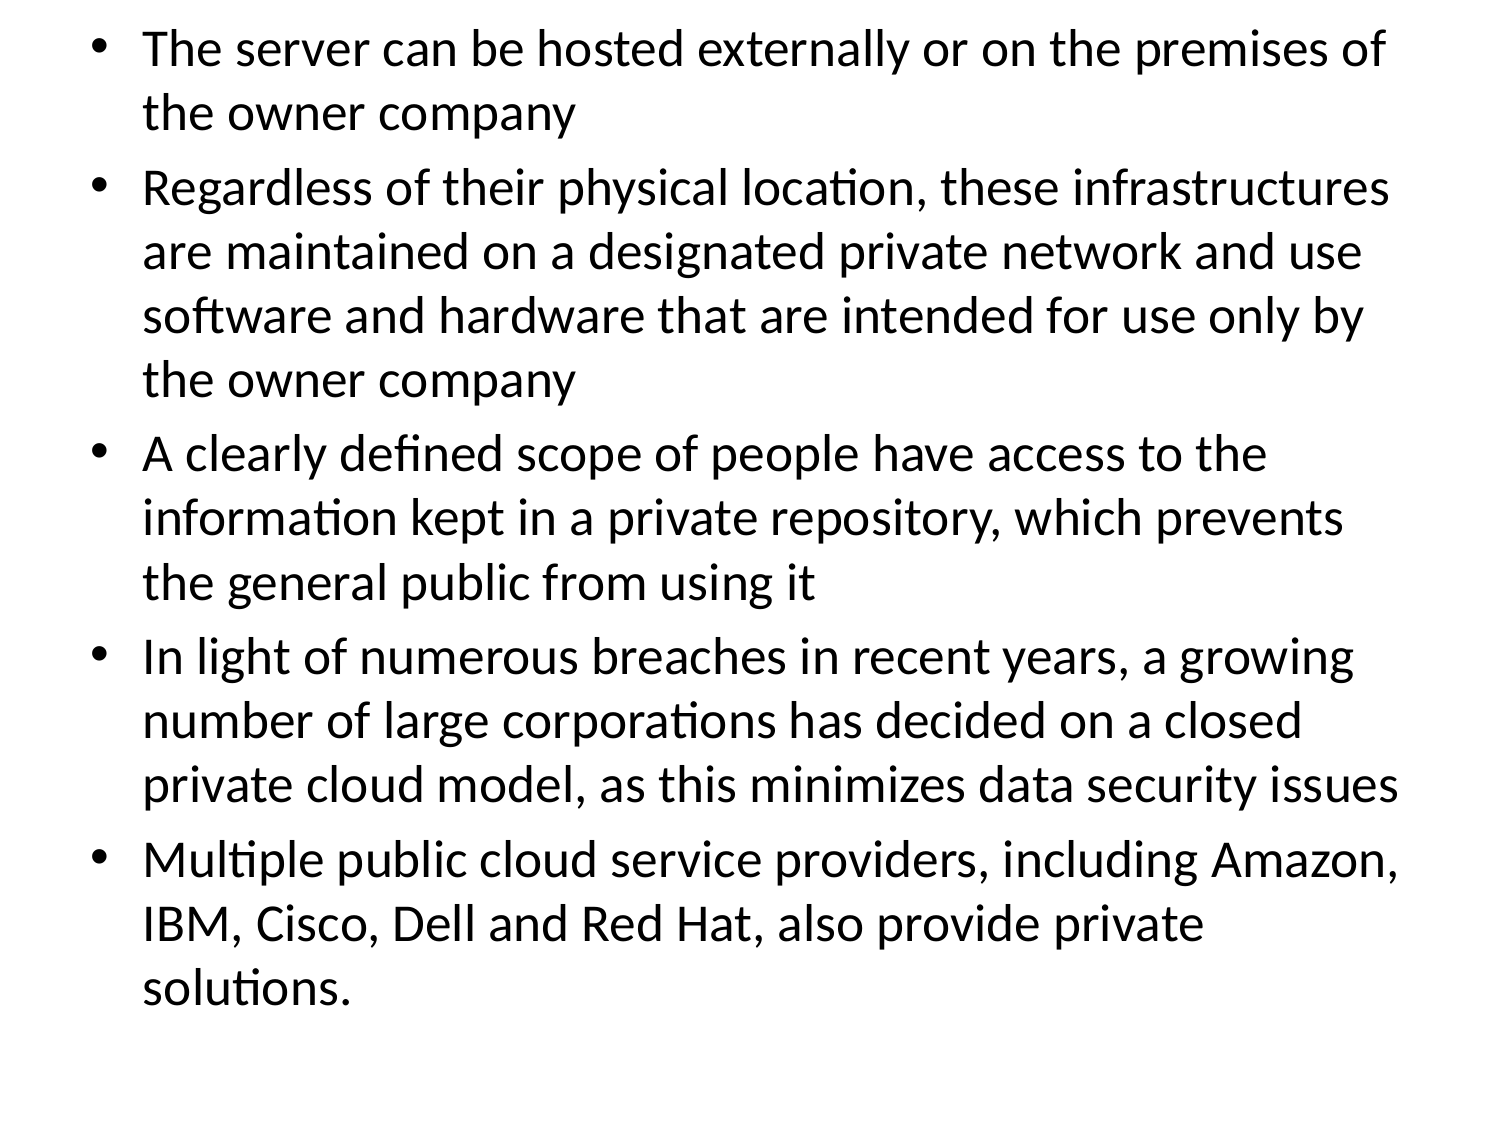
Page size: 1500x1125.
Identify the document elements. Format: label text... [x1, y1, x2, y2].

list The server can be hosted externally or on the premises of the owner company Regardless of their physical location, these infrastructures are maintained on a designated private network and use software and hardware that are intended for use only by the owner company A clearly defined scope of people have access to the information kept in a private repository, which prevents the general public from using it In light of numerous breaches in recent years, a growing number of large corporations has decided on a closed private cloud model, as this minimizes data security issues Multiple public cloud service providers, including Amazon, IBM, Cisco, Dell and Red Hat, also provide private solutions. [75, 5, 1425, 1088]
